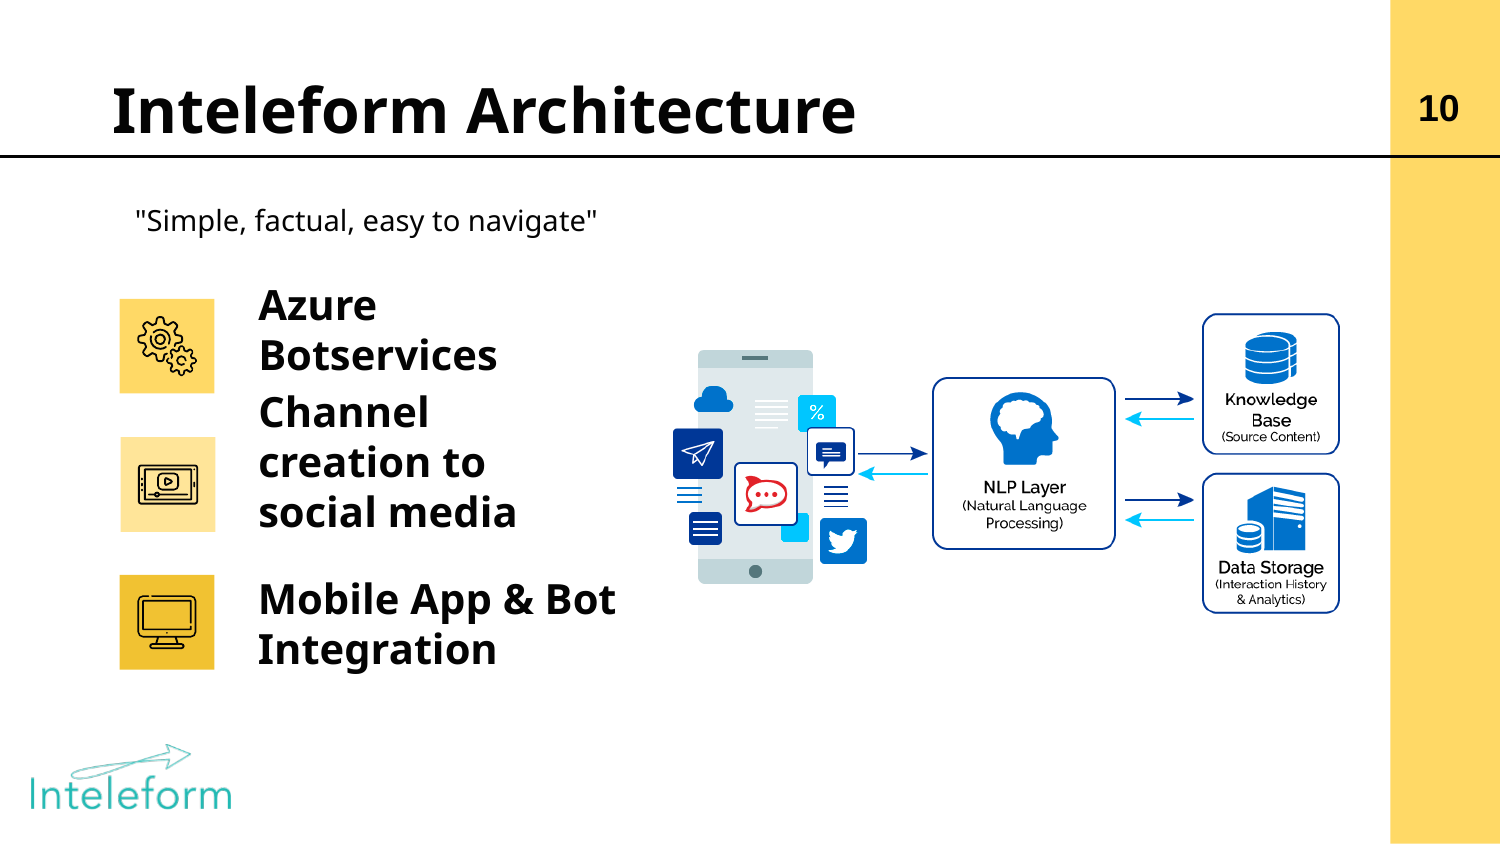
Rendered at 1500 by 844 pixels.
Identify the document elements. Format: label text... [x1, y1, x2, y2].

text_box [119, 298, 215, 394]
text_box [137, 464, 199, 505]
text_box [120, 437, 216, 532]
title Azure Botservices [243, 299, 585, 394]
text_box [137, 315, 197, 377]
title Mobile App & Bot Integration [242, 556, 653, 689]
title Channel creation to social media [243, 418, 615, 551]
picture [27, 733, 235, 812]
subtitle "Simple, factual, easy to navigate" [119, 187, 870, 244]
slide_number 10 [1402, 73, 1475, 139]
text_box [137, 595, 197, 650]
text_box [119, 574, 215, 670]
title Inteleform Architecture [97, 55, 889, 167]
picture [644, 298, 1375, 636]
